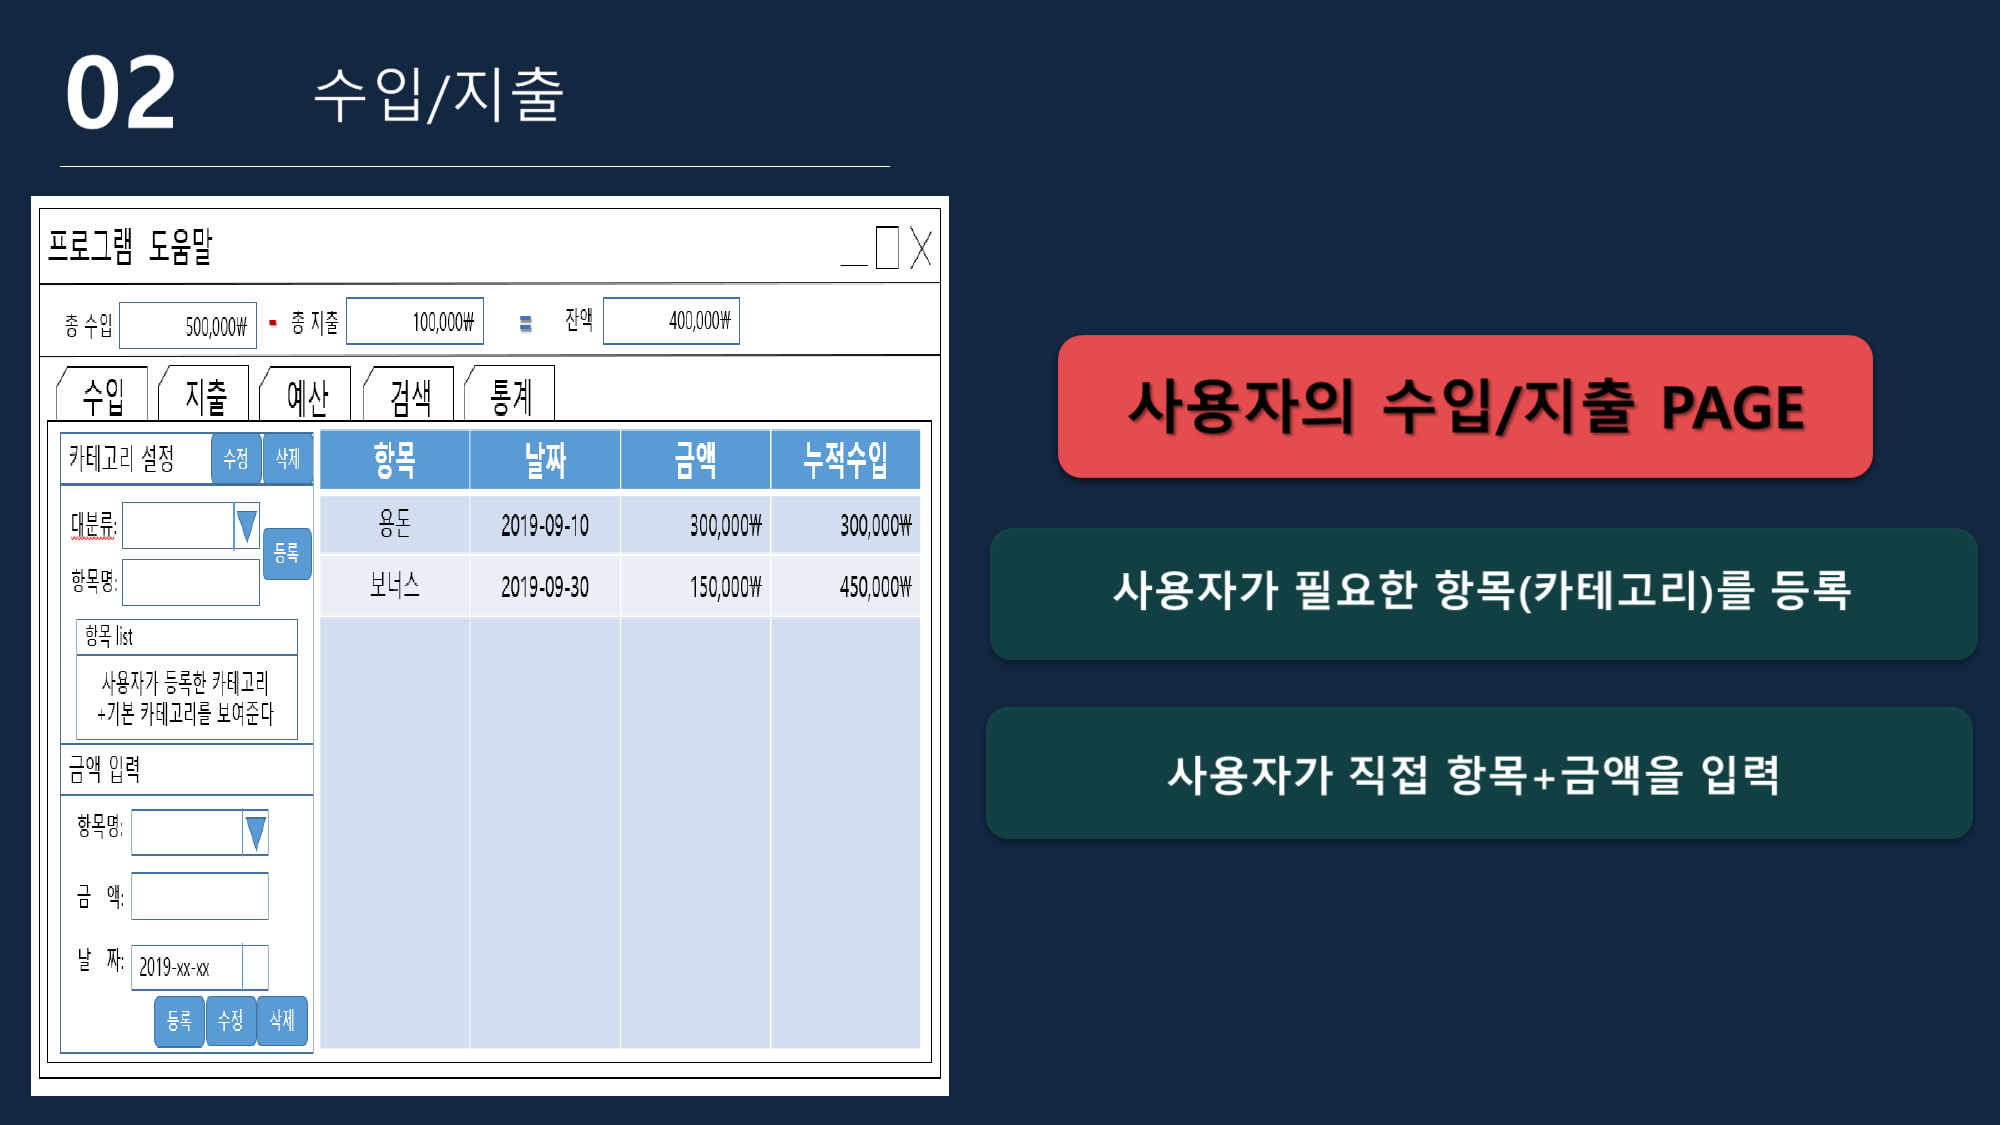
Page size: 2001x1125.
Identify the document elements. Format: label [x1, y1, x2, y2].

picture [1048, 328, 1883, 491]
picture [3, 0, 949, 1096]
picture [976, 521, 1989, 852]
